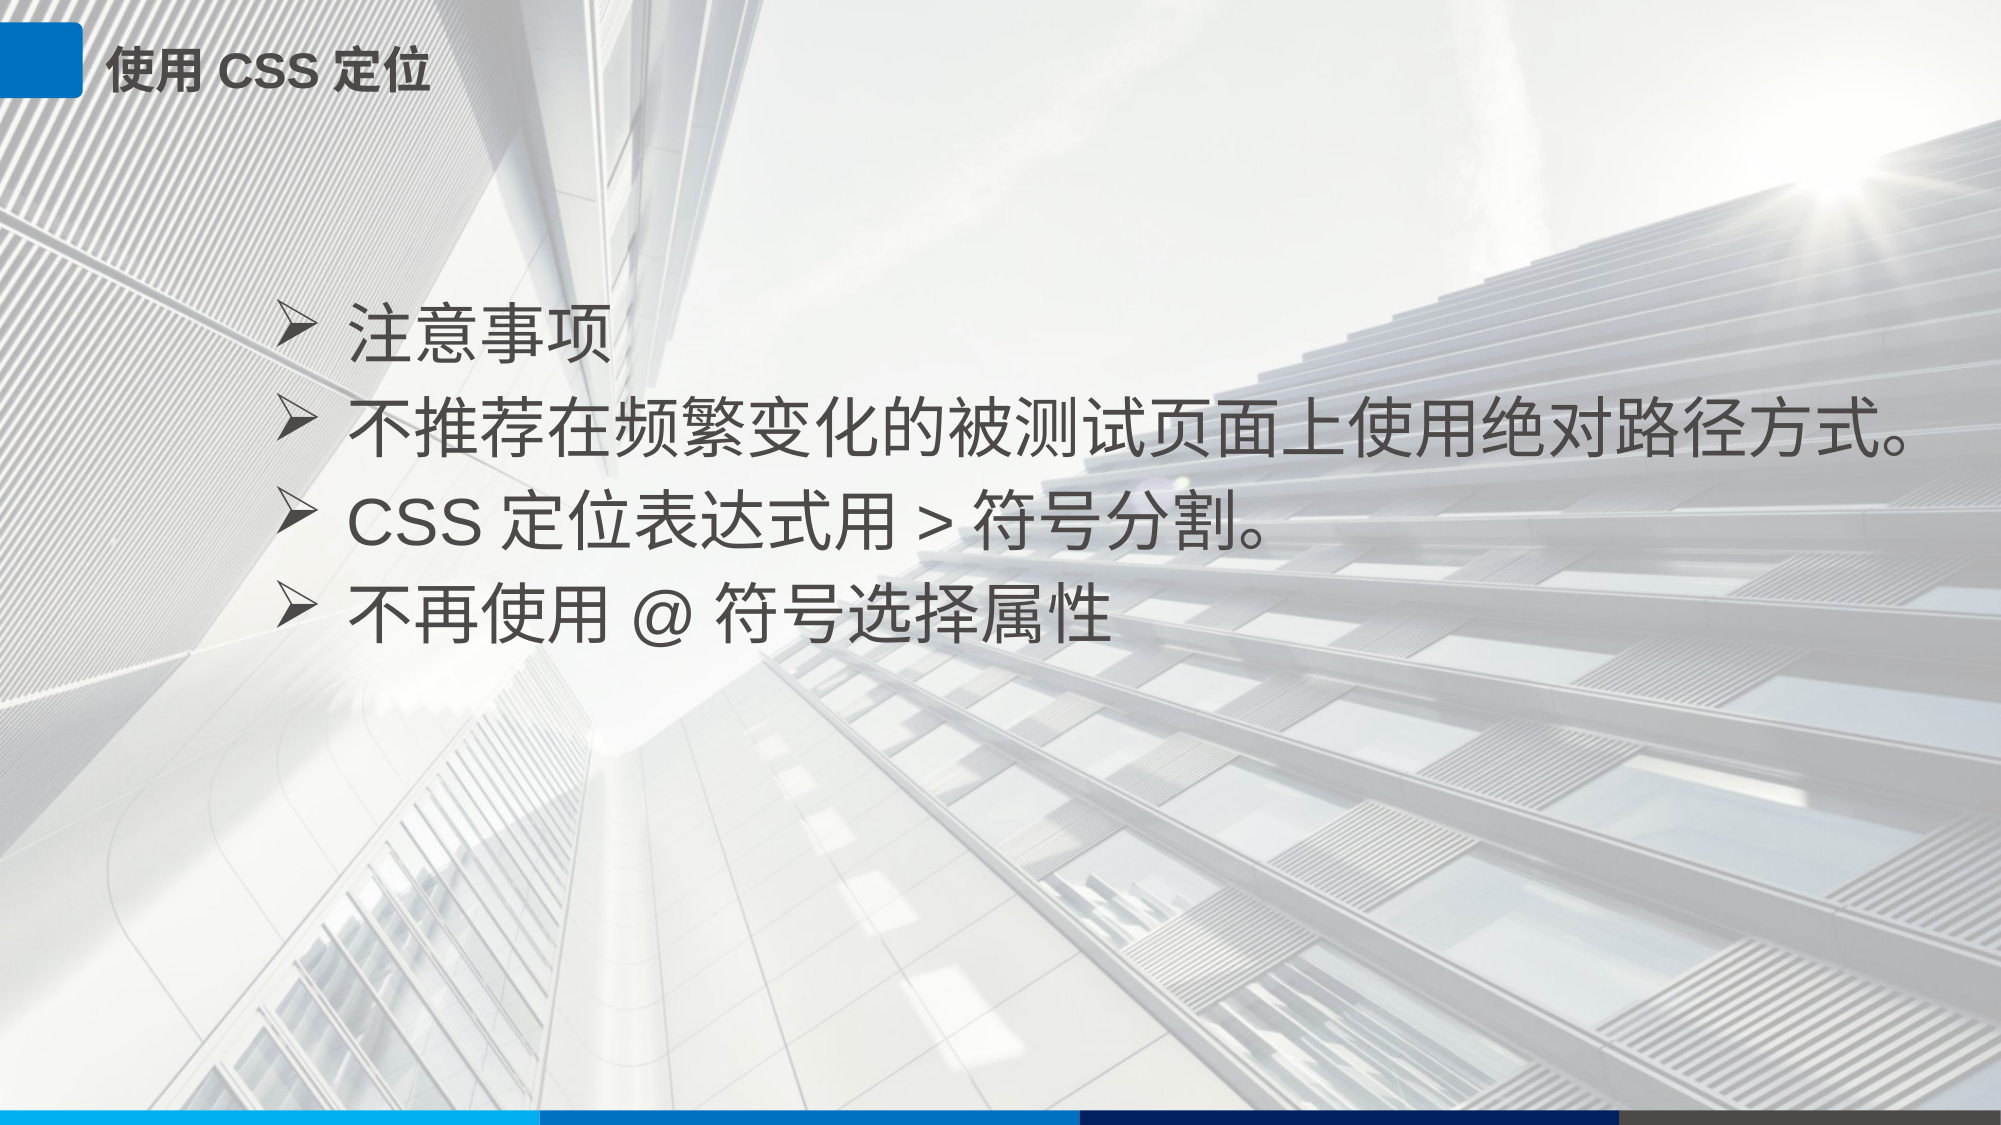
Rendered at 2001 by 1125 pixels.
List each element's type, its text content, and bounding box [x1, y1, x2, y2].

list 注意事项 不推荐在频繁变化的被测试页面上使用绝对路径方式。 CSS定位表达式用>符号分割。 不再使用@符号选择属性 [256, 284, 2001, 1036]
title 使用CSS定位 [90, 30, 808, 249]
picture [0, 0, 2001, 1110]
